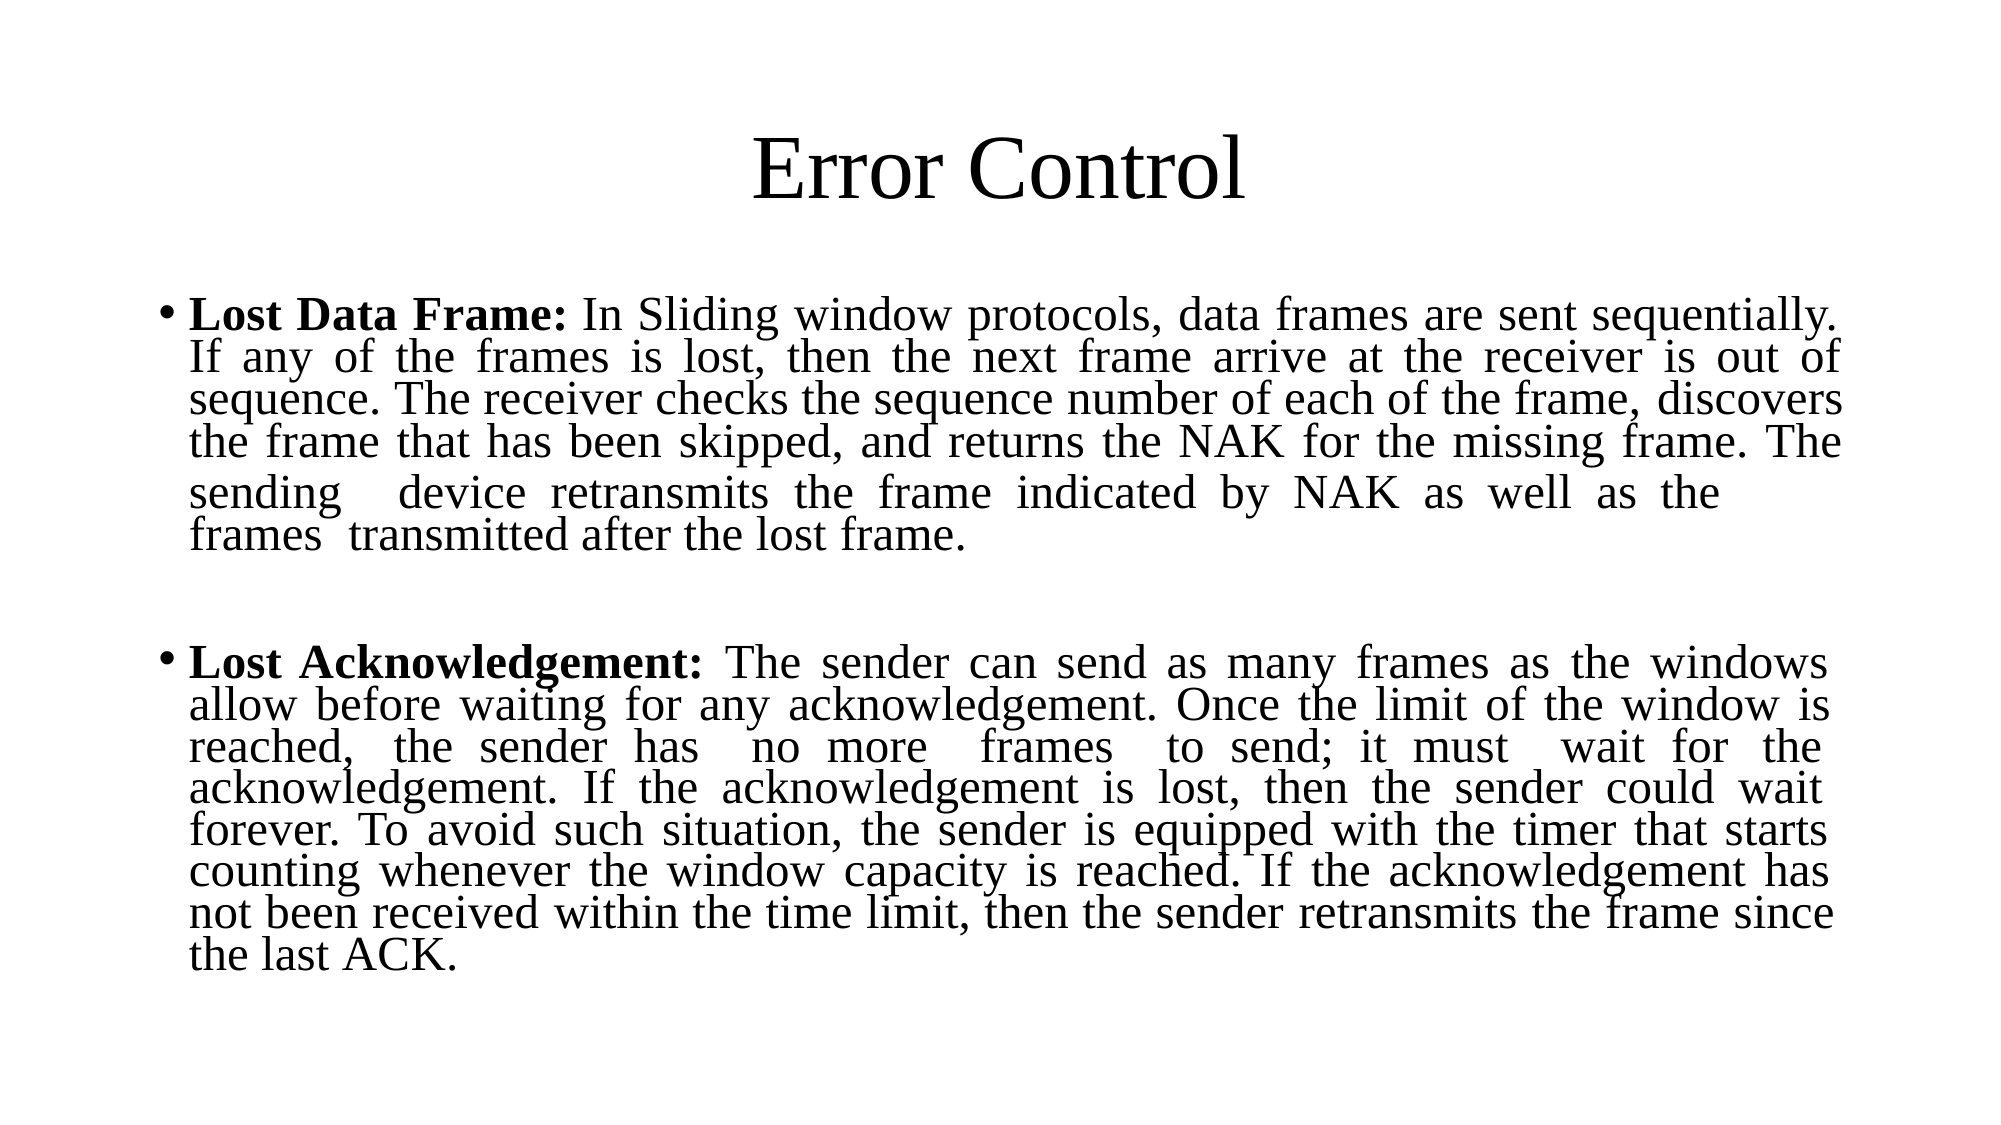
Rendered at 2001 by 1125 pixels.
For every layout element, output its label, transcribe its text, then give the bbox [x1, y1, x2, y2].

title Error Control [749, 104, 1249, 295]
text_box Lost Data Frame: In Sliding window protocols, data frames are sent sequentially. If any of the frames is lost, then the next frame arrive at the receiver is out of sequence. The receiver checks the sequence number of each of the frame, discovers the frame that has been skipped, and returns the NAK for the missing frame. The sending device retransmits the frame indicated by NAK as well as the frames transmitted after the lost frame. Lost Acknowledgement: The sender can send as many frames as the windows allow before waiting for any acknowledgement. Once the limit of the window is reached, the sender has no more frames to send; it must wait for the acknowledgement. If the acknowledgement is lost, then the sender could wait forever. To avoid such situation, the sender is equipped with the timer that starts counting whenever the window capacity is reached. If the acknowledgement has not been received within the time limit, then the sender retransmits the frame since the last ACK. [156, 287, 1850, 979]
